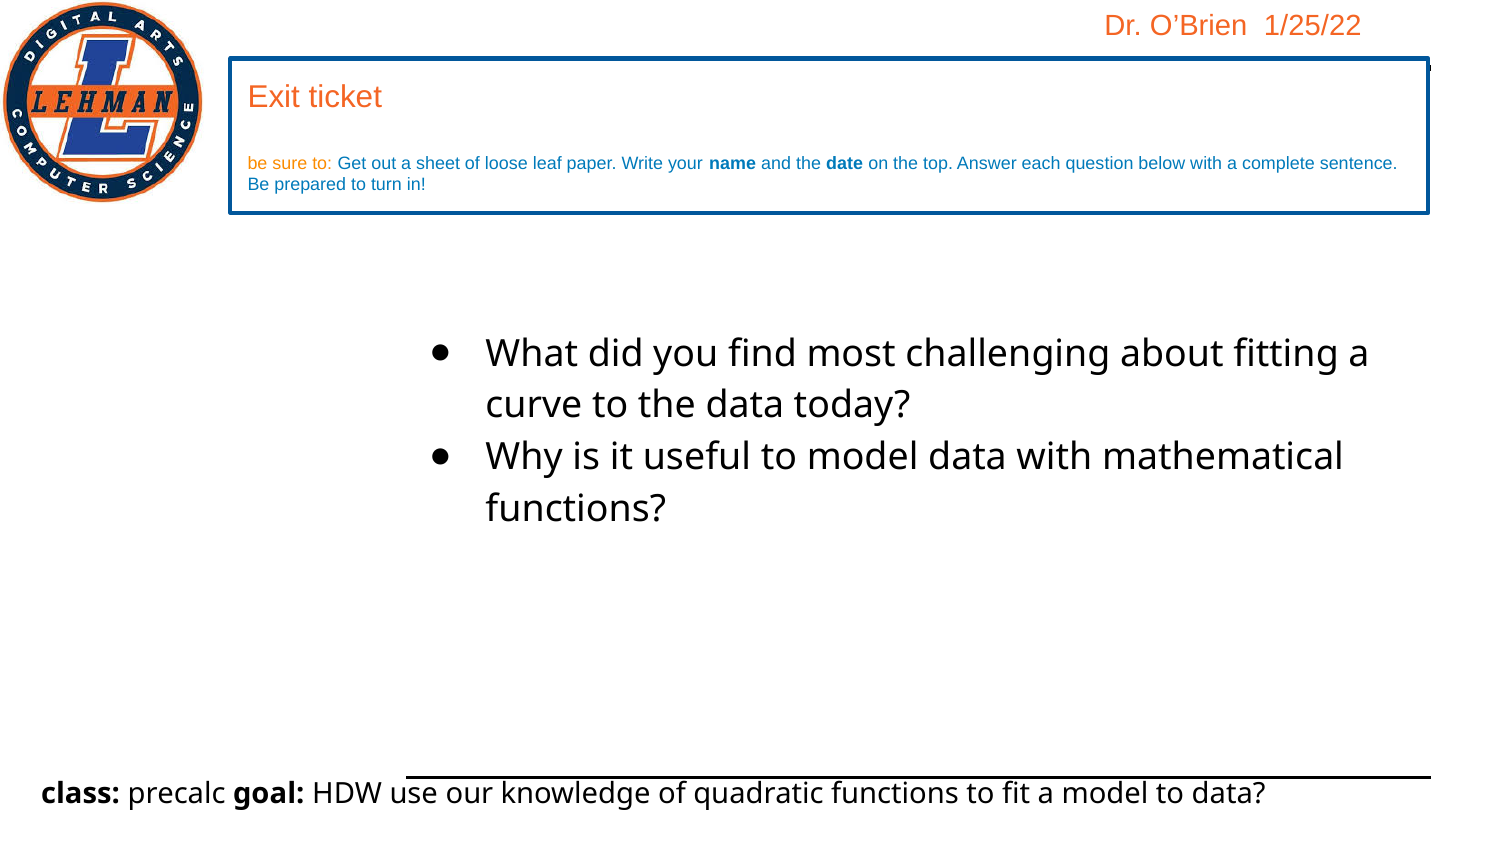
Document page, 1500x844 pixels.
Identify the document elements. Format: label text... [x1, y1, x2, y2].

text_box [230, 58, 1429, 213]
picture [0, 0, 204, 204]
list What did you find most challenging about fitting a curve to the data today? Why is it useful to model data with mathematical functions? [394, 261, 1433, 755]
